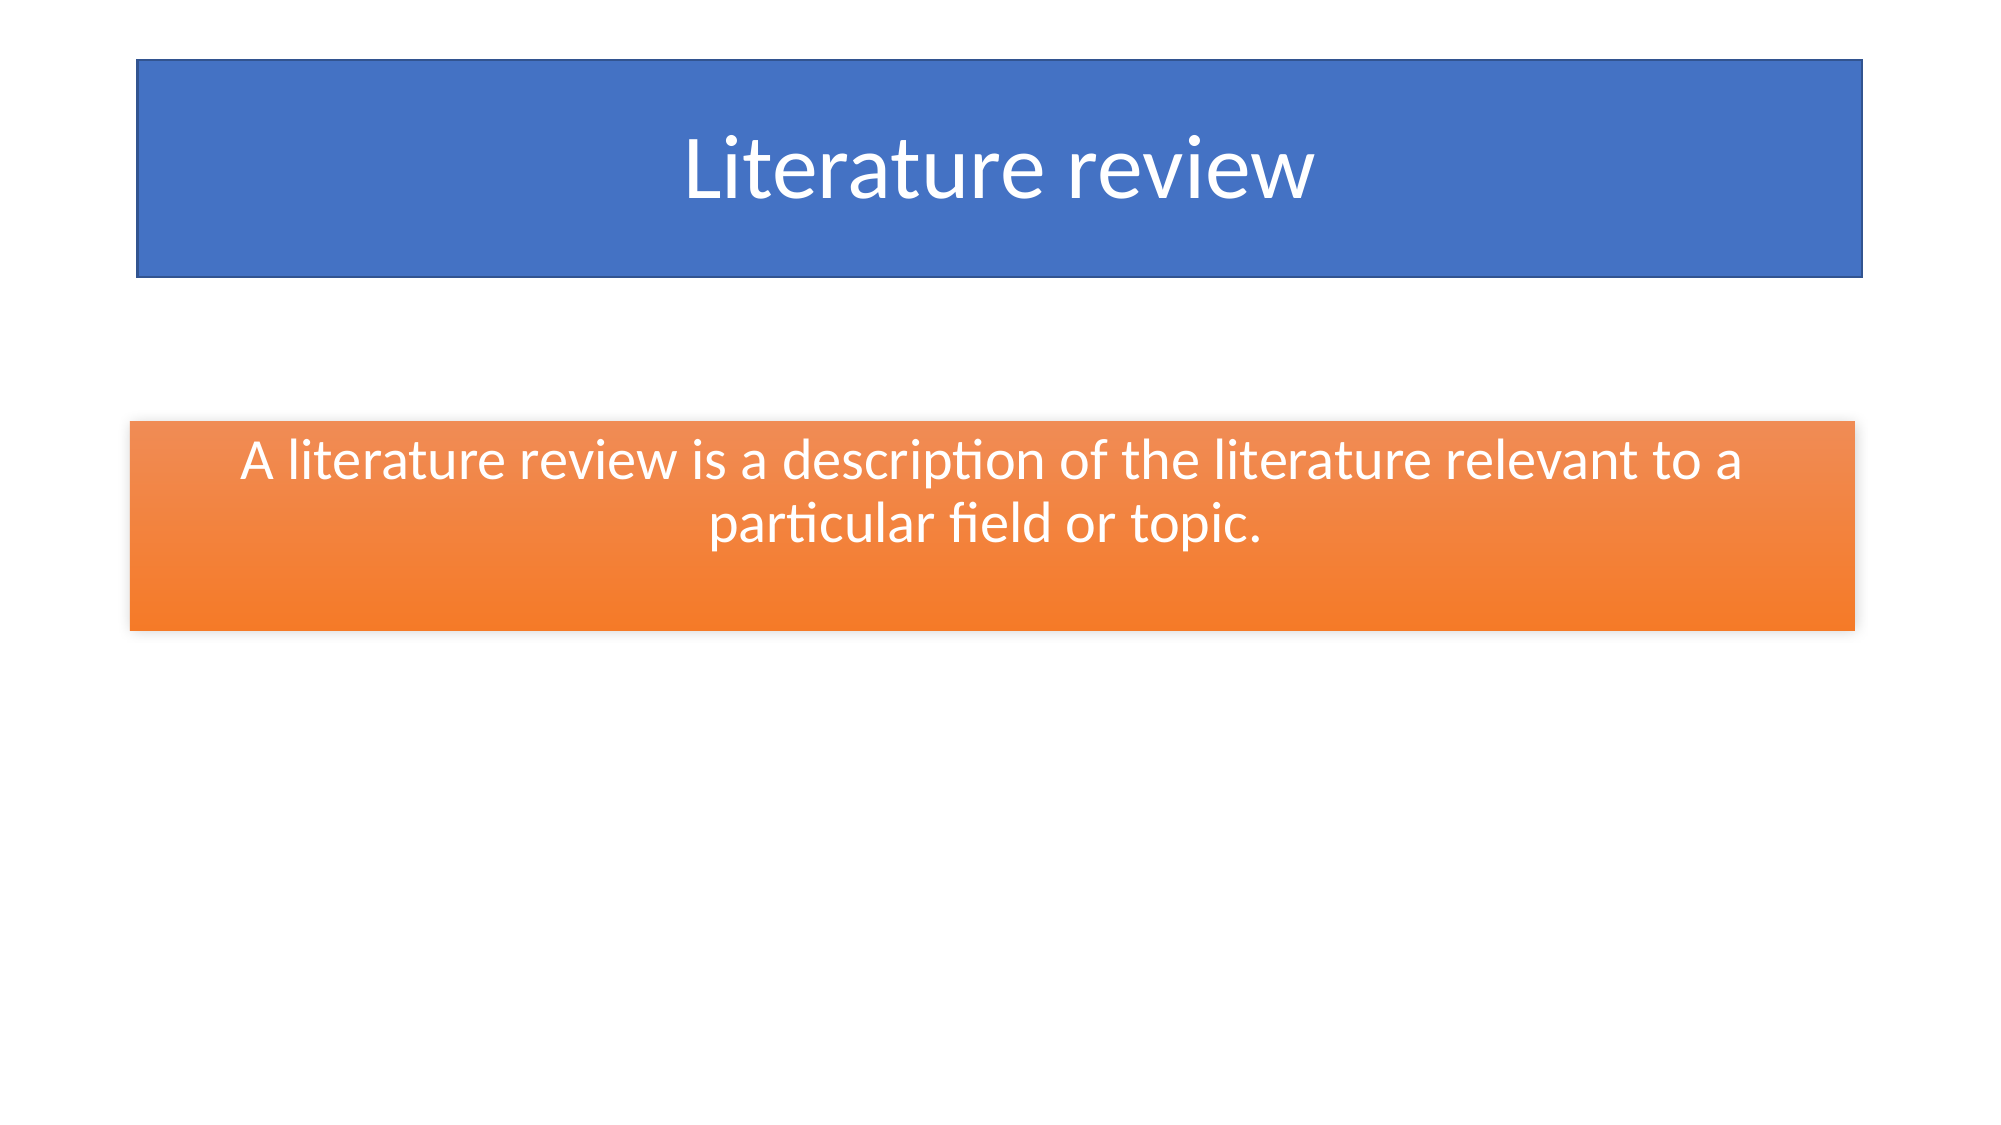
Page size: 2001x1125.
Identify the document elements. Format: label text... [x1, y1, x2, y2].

title Literature review [136, 59, 1863, 278]
list A literature review is a description of the literature relevant to a particular field or topic. [129, 421, 1855, 631]
